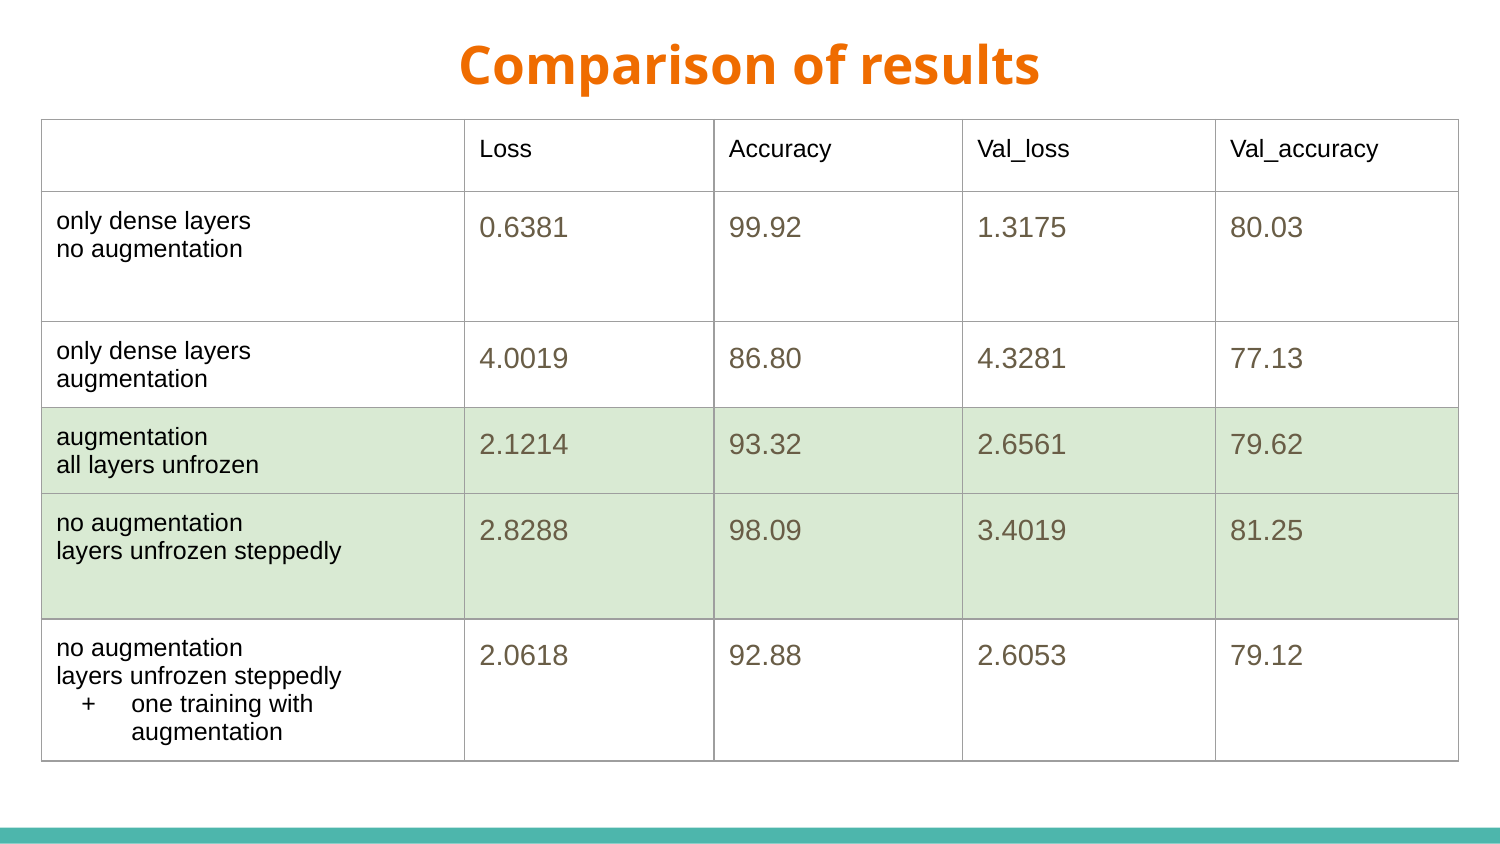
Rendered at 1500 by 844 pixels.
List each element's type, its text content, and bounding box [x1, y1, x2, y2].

table_header Val_accuracy [1216, 120, 1458, 191]
table_cell 4.0019 [465, 322, 713, 407]
table_header [42, 120, 464, 191]
table_cell 4.3281 [963, 322, 1215, 407]
table_cell 99.92 [715, 192, 962, 321]
table_cell 0.6381 [465, 192, 713, 321]
table_cell no augmentation layers unfrozen steppedly [42, 494, 464, 618]
table_cell augmentation all layers unfrozen [42, 408, 464, 493]
table_header Val_loss [963, 120, 1215, 191]
table_cell 2.6561 [963, 408, 1215, 493]
table_header Accuracy [715, 120, 962, 191]
table_cell 92.88 [715, 620, 962, 760]
table_cell 2.6053 [963, 620, 1215, 760]
table_cell only dense layers augmentation [42, 322, 464, 407]
table_cell 86.80 [715, 322, 962, 407]
table_cell 98.09 [715, 494, 962, 618]
table_cell 80.03 [1216, 192, 1458, 321]
table_cell 77.13 [1216, 322, 1458, 407]
table_cell 93.32 [715, 408, 962, 493]
table_cell 81.25 [1216, 494, 1458, 618]
table_cell 79.62 [1216, 408, 1458, 493]
title Comparison of results [51, 16, 1449, 111]
table_cell no augmentation layers unfrozen steppedly one training with augmentation [42, 620, 464, 760]
table_cell only dense layers no augmentation [42, 192, 464, 321]
table_cell 2.1214 [465, 408, 713, 493]
table_cell 3.4019 [963, 494, 1215, 618]
table_header Loss [465, 120, 713, 191]
table_cell 2.0618 [465, 620, 713, 760]
table_cell 1.3175 [963, 192, 1215, 321]
table_cell 2.8288 [465, 494, 713, 618]
table_cell 79.12 [1216, 620, 1458, 760]
